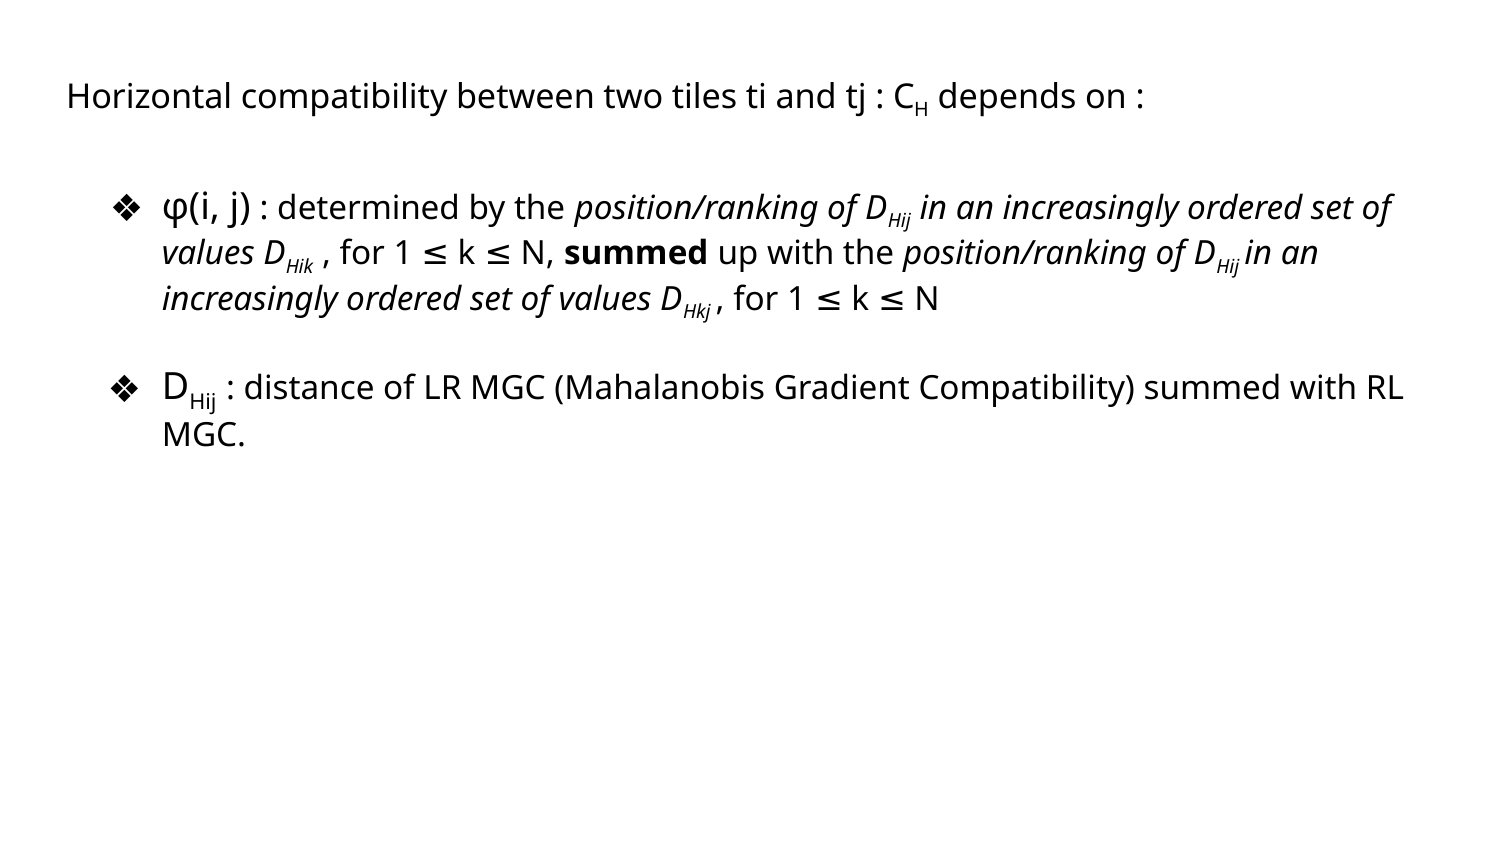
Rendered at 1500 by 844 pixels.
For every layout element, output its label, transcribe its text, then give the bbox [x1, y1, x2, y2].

text_box φ(i, j) : determined by the position/ranking of DHij in an increasingly ordered set of values DHik , for 1 ≤ k ≤ N, summed up with the position/ranking of DHij in an increasingly ordered set of values DHkj , for 1 ≤ k ≤ N DHij : distance of LR MGC (Mahalanobis Gradient Compatibility) summed with RL MGC. [71, 166, 1426, 437]
list Horizontal compatibility between two tiles ti and tj : CH depends on : [51, 52, 1449, 136]
